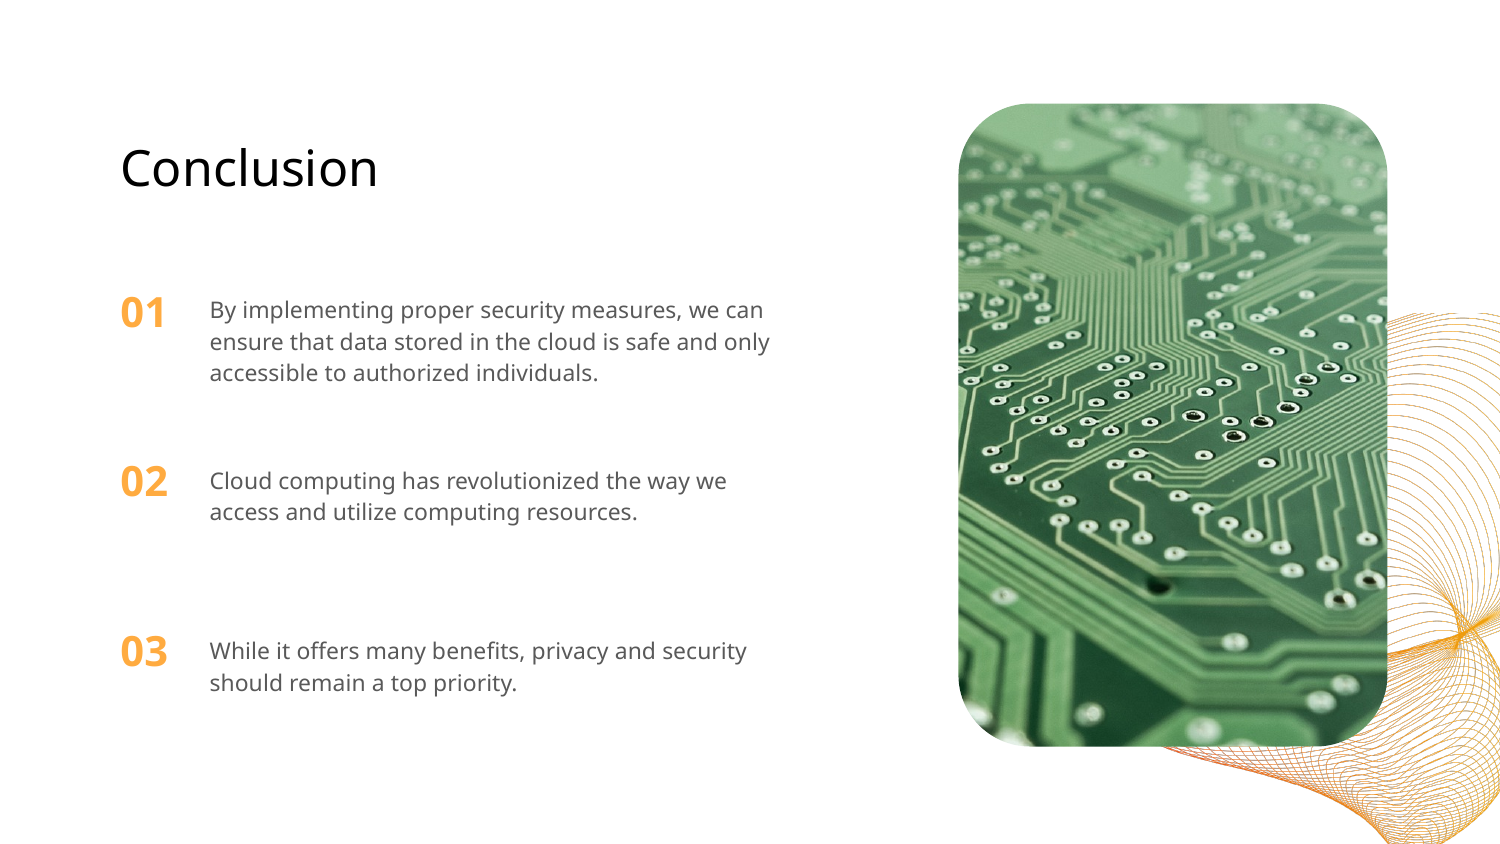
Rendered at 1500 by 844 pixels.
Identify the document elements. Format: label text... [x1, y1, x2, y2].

picture [958, 103, 1500, 844]
subtitle By implementing proper security measures, we can ensure that data stored in the cloud is safe and only accessible to authorized individuals. [194, 276, 806, 431]
subtitle Cloud computing has revolutionized the way we access and utilize computing resources. [194, 447, 806, 601]
title Conclusion [105, 106, 806, 226]
subtitle While it offers many benefits, privacy and security should remain a top priority. [194, 617, 806, 772]
